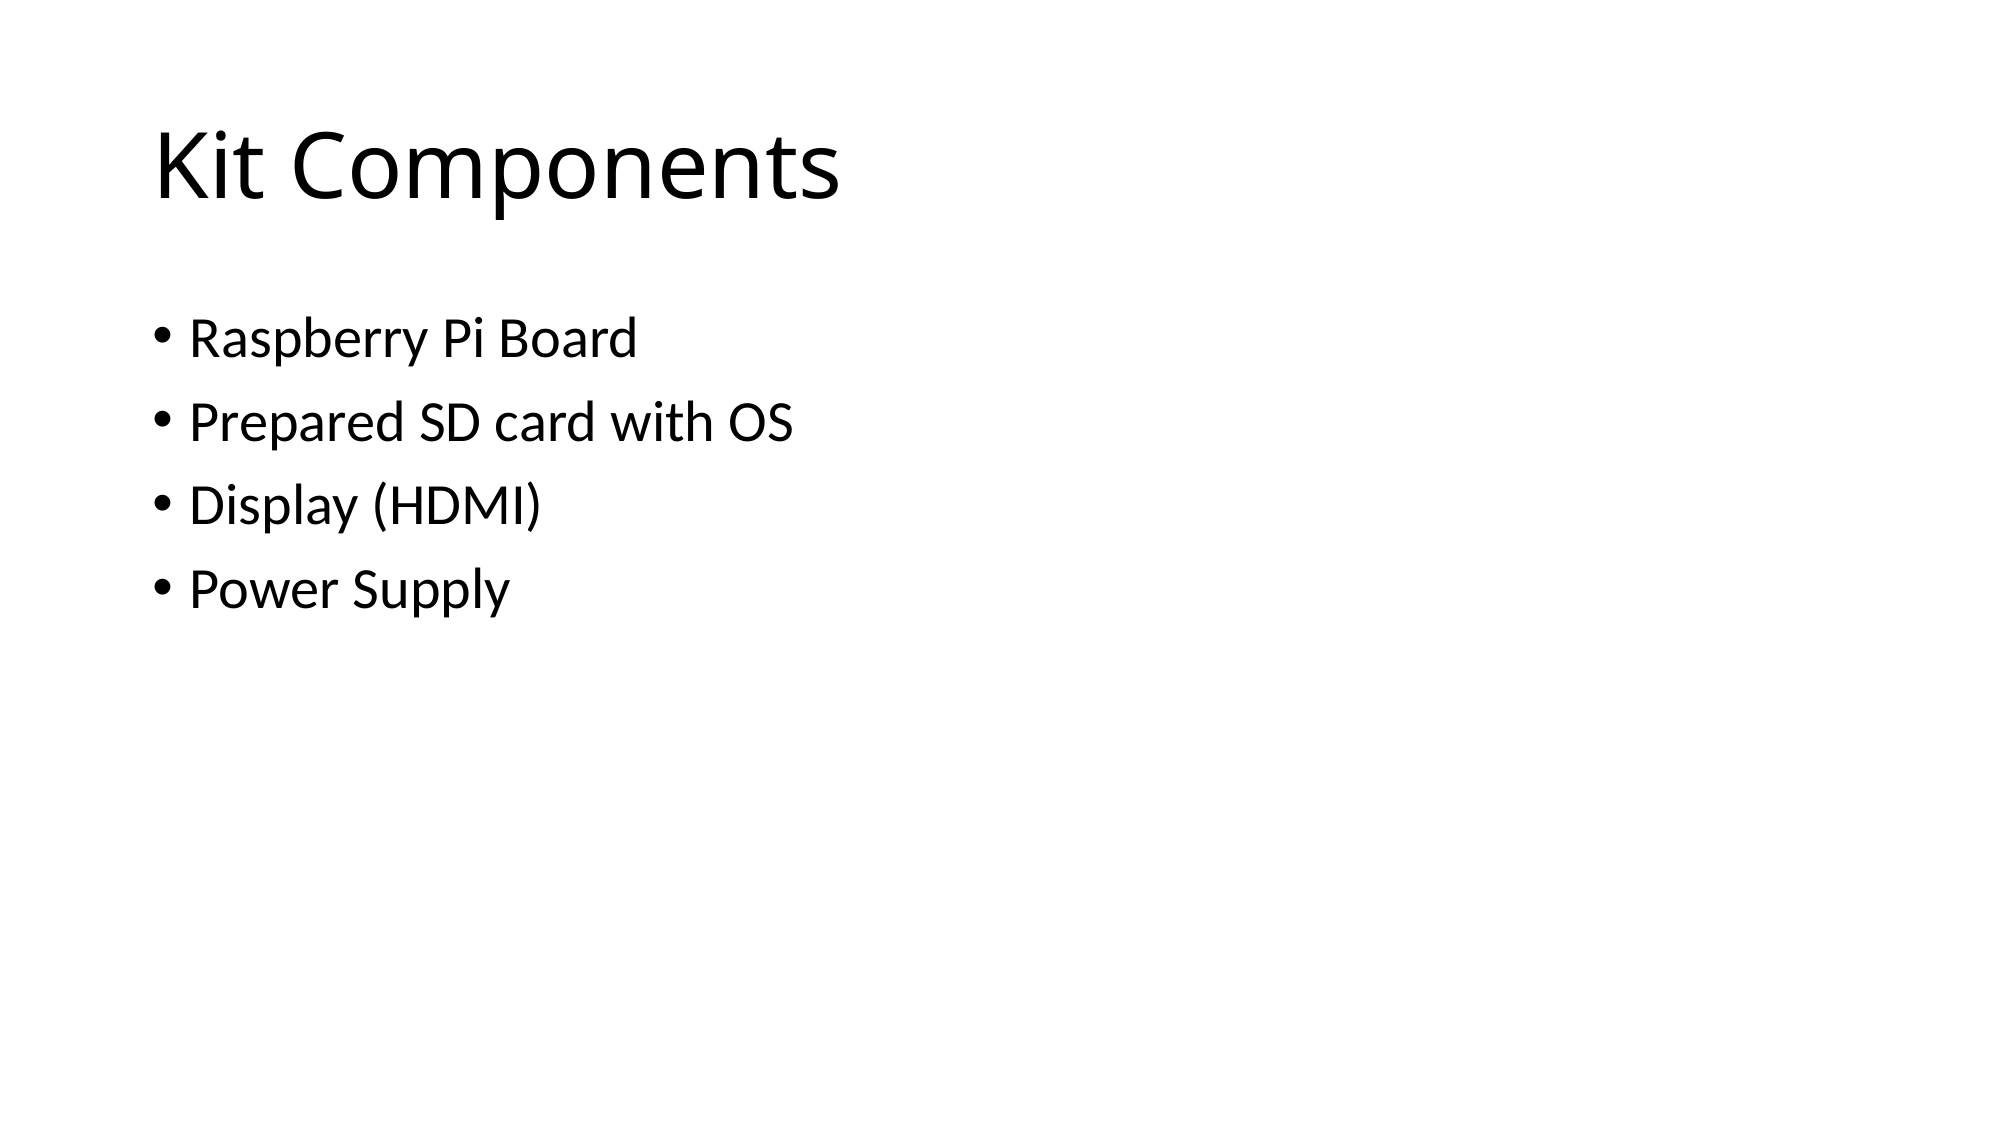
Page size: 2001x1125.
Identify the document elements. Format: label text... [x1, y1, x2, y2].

list Raspberry Pi Board Prepared SD card with OS Display (HDMI) Power Supply [137, 299, 1863, 1014]
title Kit Components [137, 59, 1863, 278]
